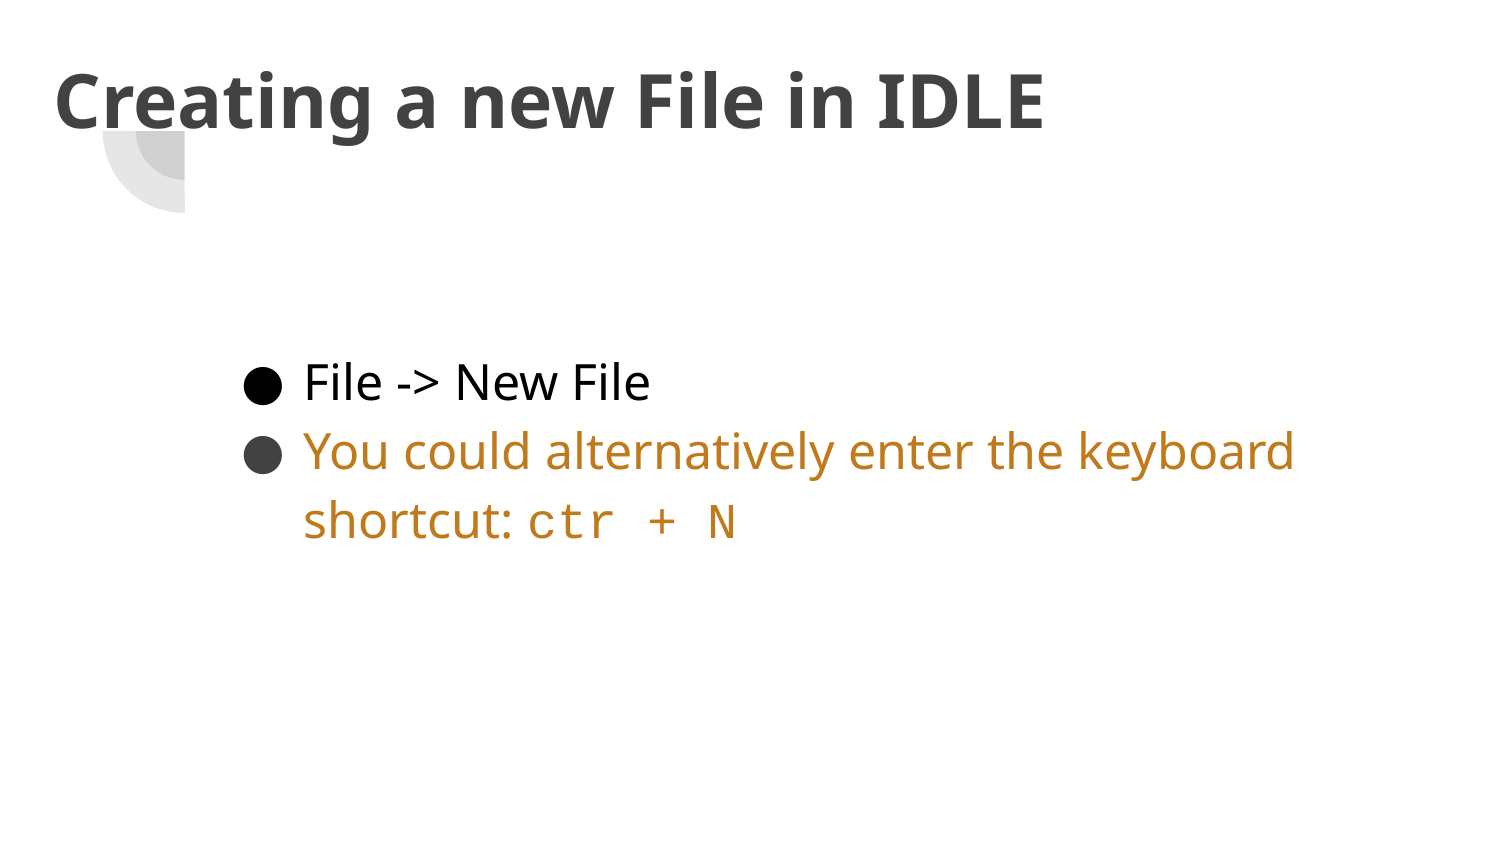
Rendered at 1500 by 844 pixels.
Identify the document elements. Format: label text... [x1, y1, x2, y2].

text_box Creating a new File in IDLE [38, 38, 1449, 167]
text_box File -> New File You could alternatively enter the keyboard shortcut: ctr + N [213, 326, 1368, 744]
